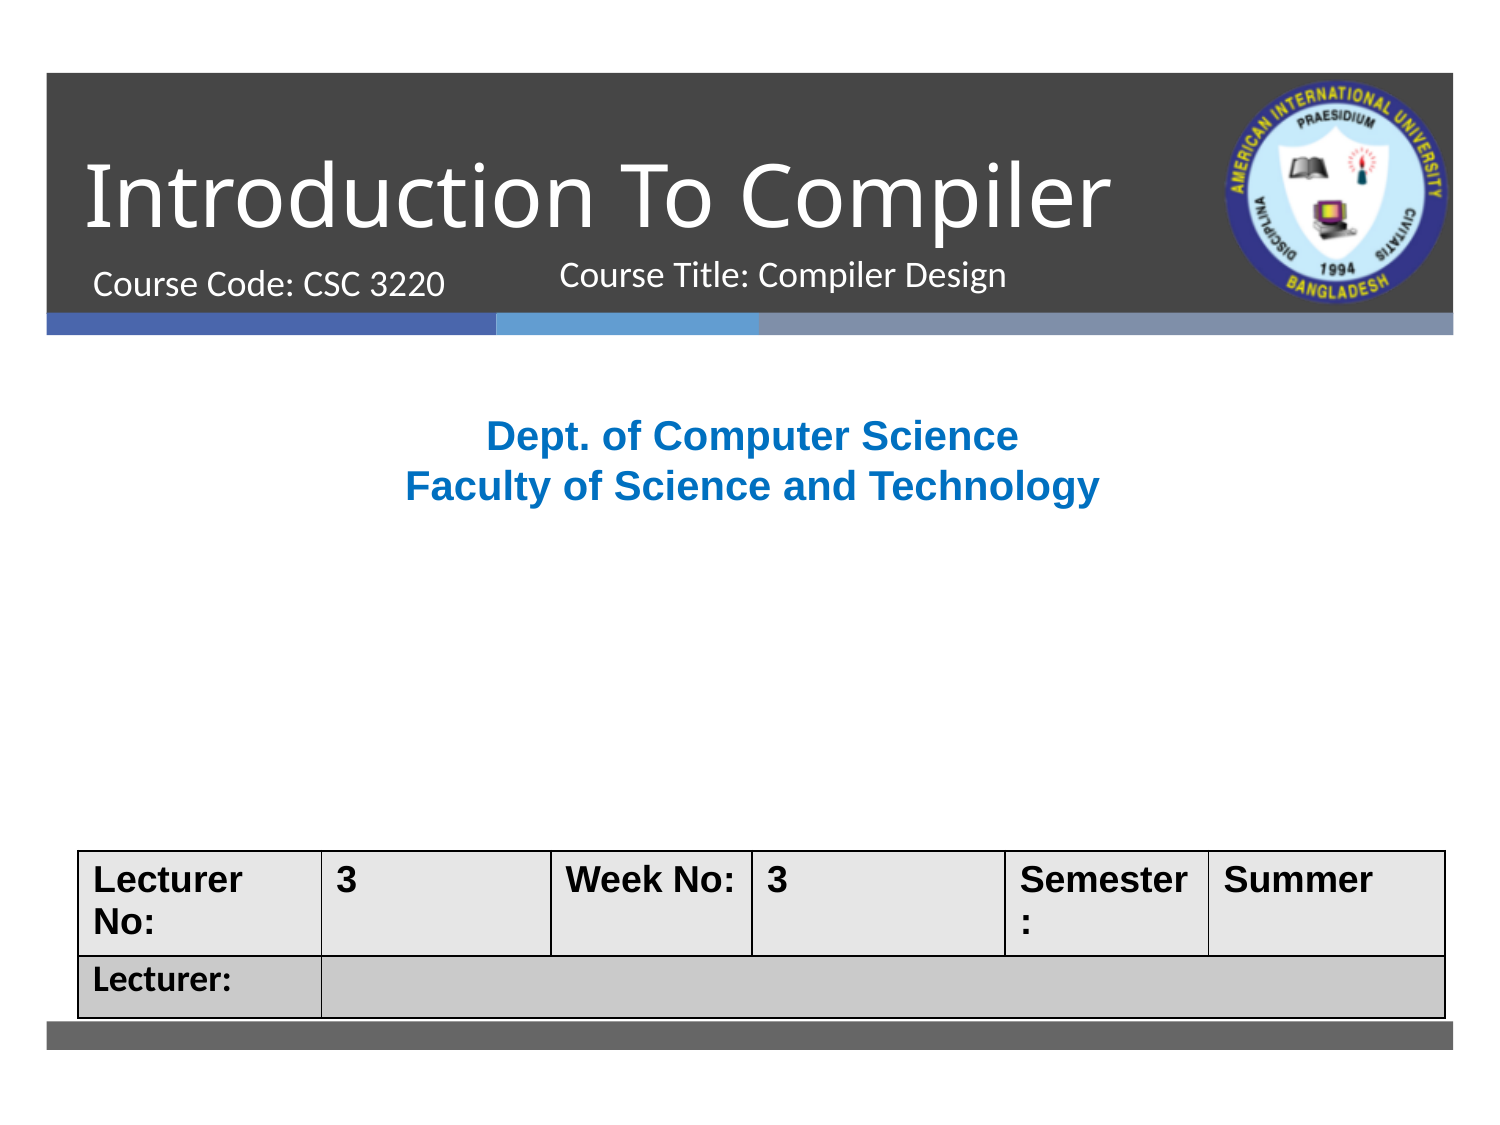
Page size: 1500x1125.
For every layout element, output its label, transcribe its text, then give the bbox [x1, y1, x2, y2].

table_header 3 [322, 852, 550, 955]
subtitle Course Code: CSC 3220 [78, 251, 536, 331]
text_box Dept. of Computer Science Faculty of Science and Technology [12, 401, 1493, 517]
table_cell [322, 957, 1444, 1017]
text_box Course Title: Compiler Design [544, 252, 1228, 332]
table_header Semester: [1006, 852, 1208, 955]
table_header Week No: [552, 852, 751, 955]
table_cell Lecturer: [79, 957, 321, 1017]
table_header Summer [1209, 852, 1444, 955]
picture [1228, 75, 1454, 310]
table_header Lecturer No: [79, 852, 321, 955]
table_header 3 [753, 852, 1004, 955]
title Introduction To Compiler [69, 73, 1351, 253]
